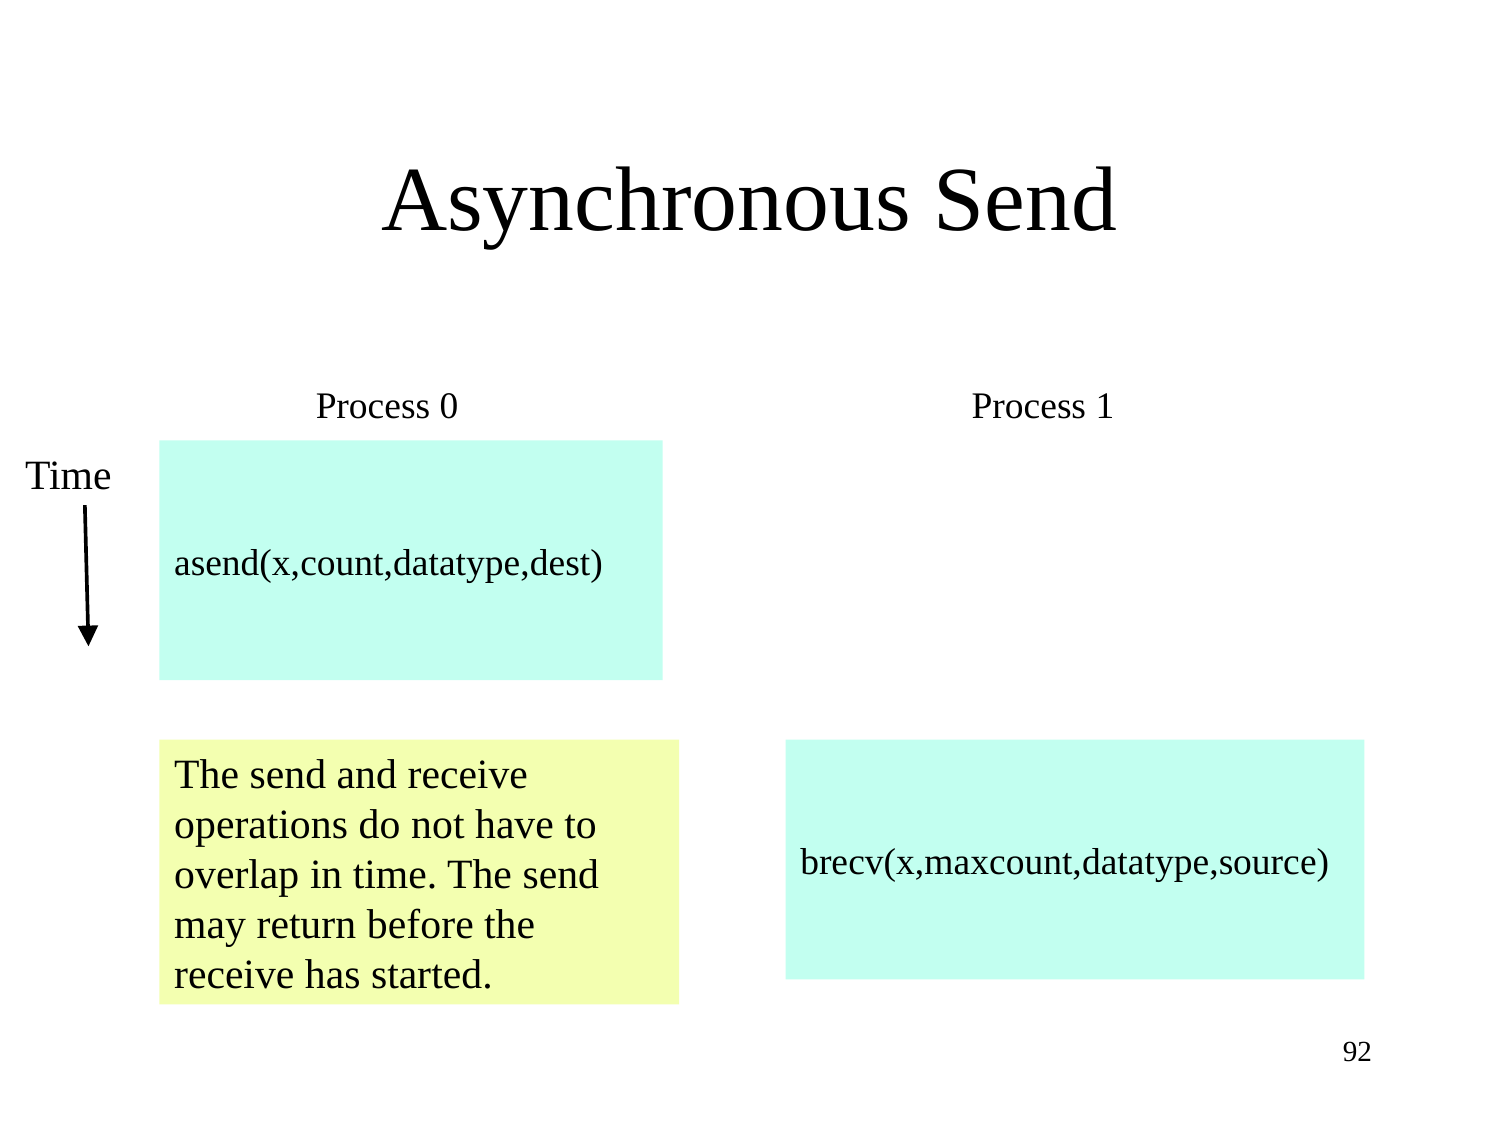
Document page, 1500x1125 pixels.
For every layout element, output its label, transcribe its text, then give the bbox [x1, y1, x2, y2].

slide_number 92 [1074, 1024, 1388, 1101]
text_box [84, 505, 89, 647]
text_box asend(x,count,datatype,dest) [159, 440, 663, 681]
text_box Process 0 [301, 373, 503, 434]
title Asynchronous Send [112, 99, 1388, 288]
text_box brecv(x,maxcount,datatype,source) [785, 739, 1365, 980]
text_box Process 1 [956, 373, 1159, 434]
text_box Time [10, 440, 160, 506]
text_box The send and receive operations do not have to overlap in time. The send may return before the receive has started. [159, 739, 680, 1005]
